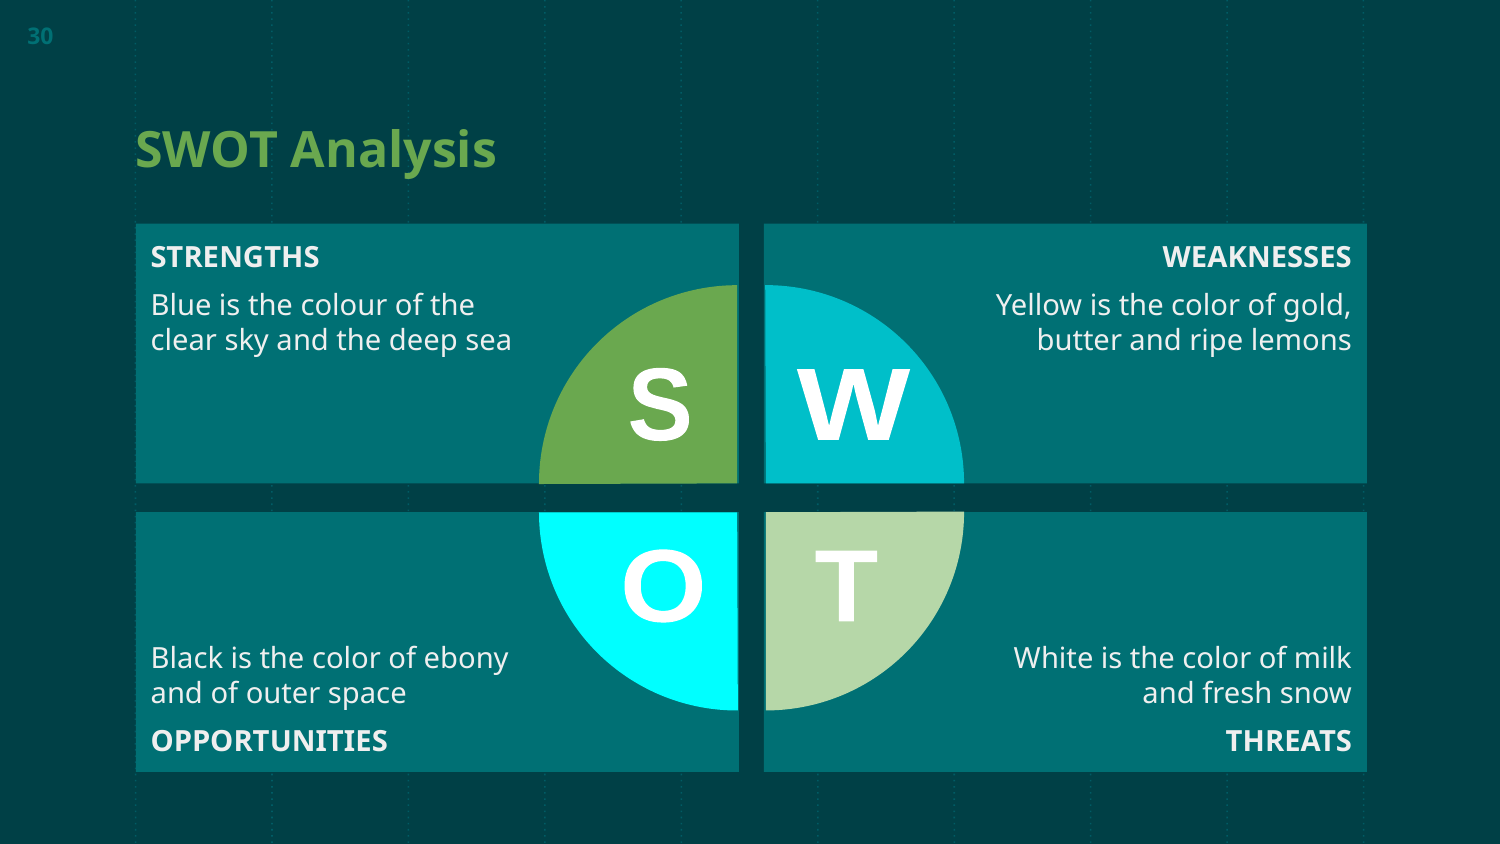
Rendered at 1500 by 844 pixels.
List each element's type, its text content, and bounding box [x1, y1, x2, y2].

text_box STRENGTHS Blue is the colour of the clear sky and the deep sea [135, 223, 739, 484]
text_box Black is the color of ebony and of outer space OPPORTUNITIES [135, 512, 739, 772]
text_box WEAKNESSES Yellow is the color of gold, butter and ripe lemons [763, 223, 1367, 484]
text_box SWOT Analysis [120, 78, 1092, 193]
text_box [538, 285, 738, 485]
text_box [765, 511, 965, 711]
text_box White is the color of milk and fresh snow THREATS [763, 512, 1367, 772]
text_box [765, 285, 965, 484]
text_box [538, 512, 738, 711]
text_box <numéro> [12, 6, 103, 66]
